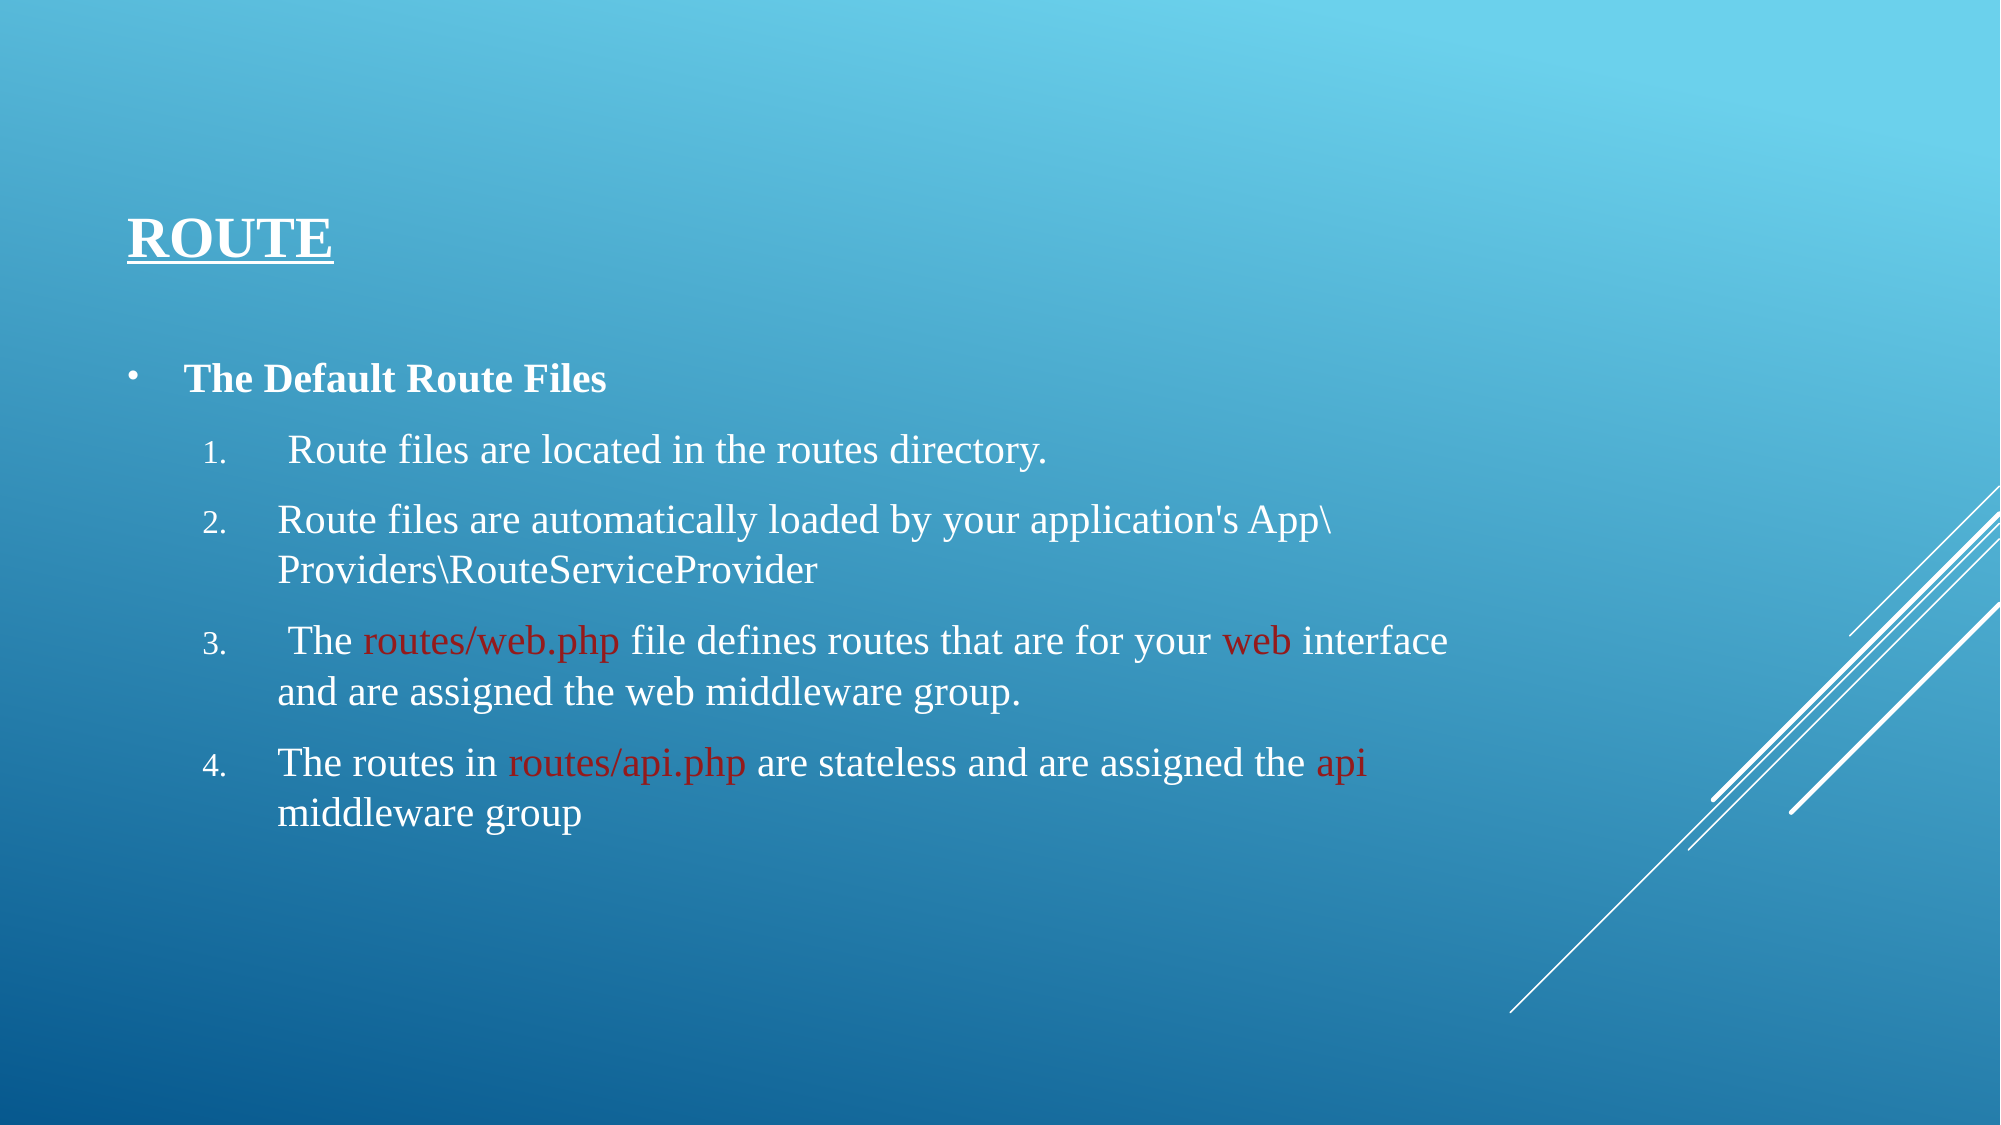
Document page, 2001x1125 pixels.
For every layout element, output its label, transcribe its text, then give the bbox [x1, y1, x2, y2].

list The Default Route Files Route files are located in the routes directory. Route files are automatically loaded by your application's App\Providers\RouteServiceProvider The routes/web.php file defines routes that are for your web interface and are assigned the web middleware group. The routes in routes/api.php are stateless and are assigned the api middleware group [112, 342, 1513, 973]
title Route [112, 181, 1513, 278]
